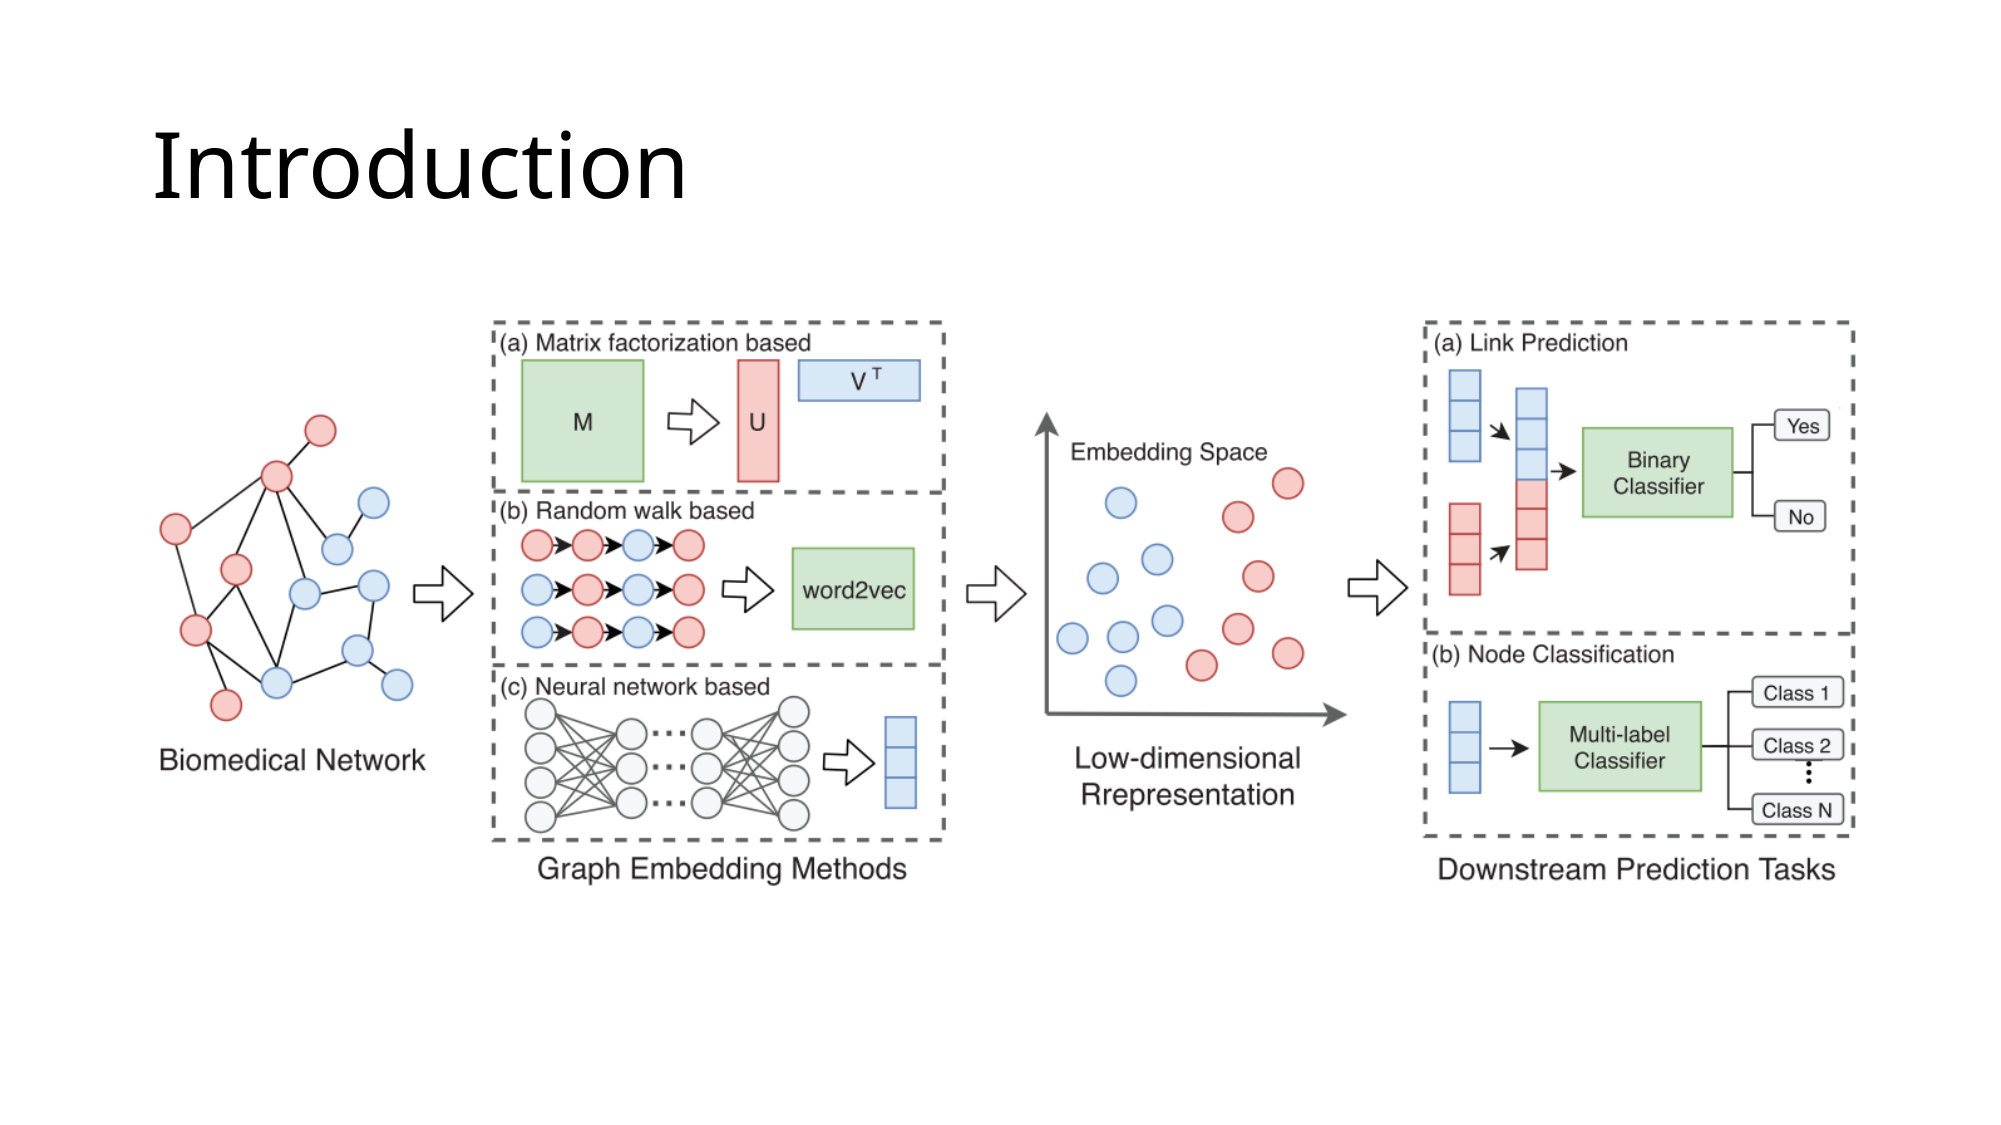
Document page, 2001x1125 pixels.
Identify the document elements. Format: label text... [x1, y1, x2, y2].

title Introduction [137, 59, 1863, 278]
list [137, 289, 1863, 887]
